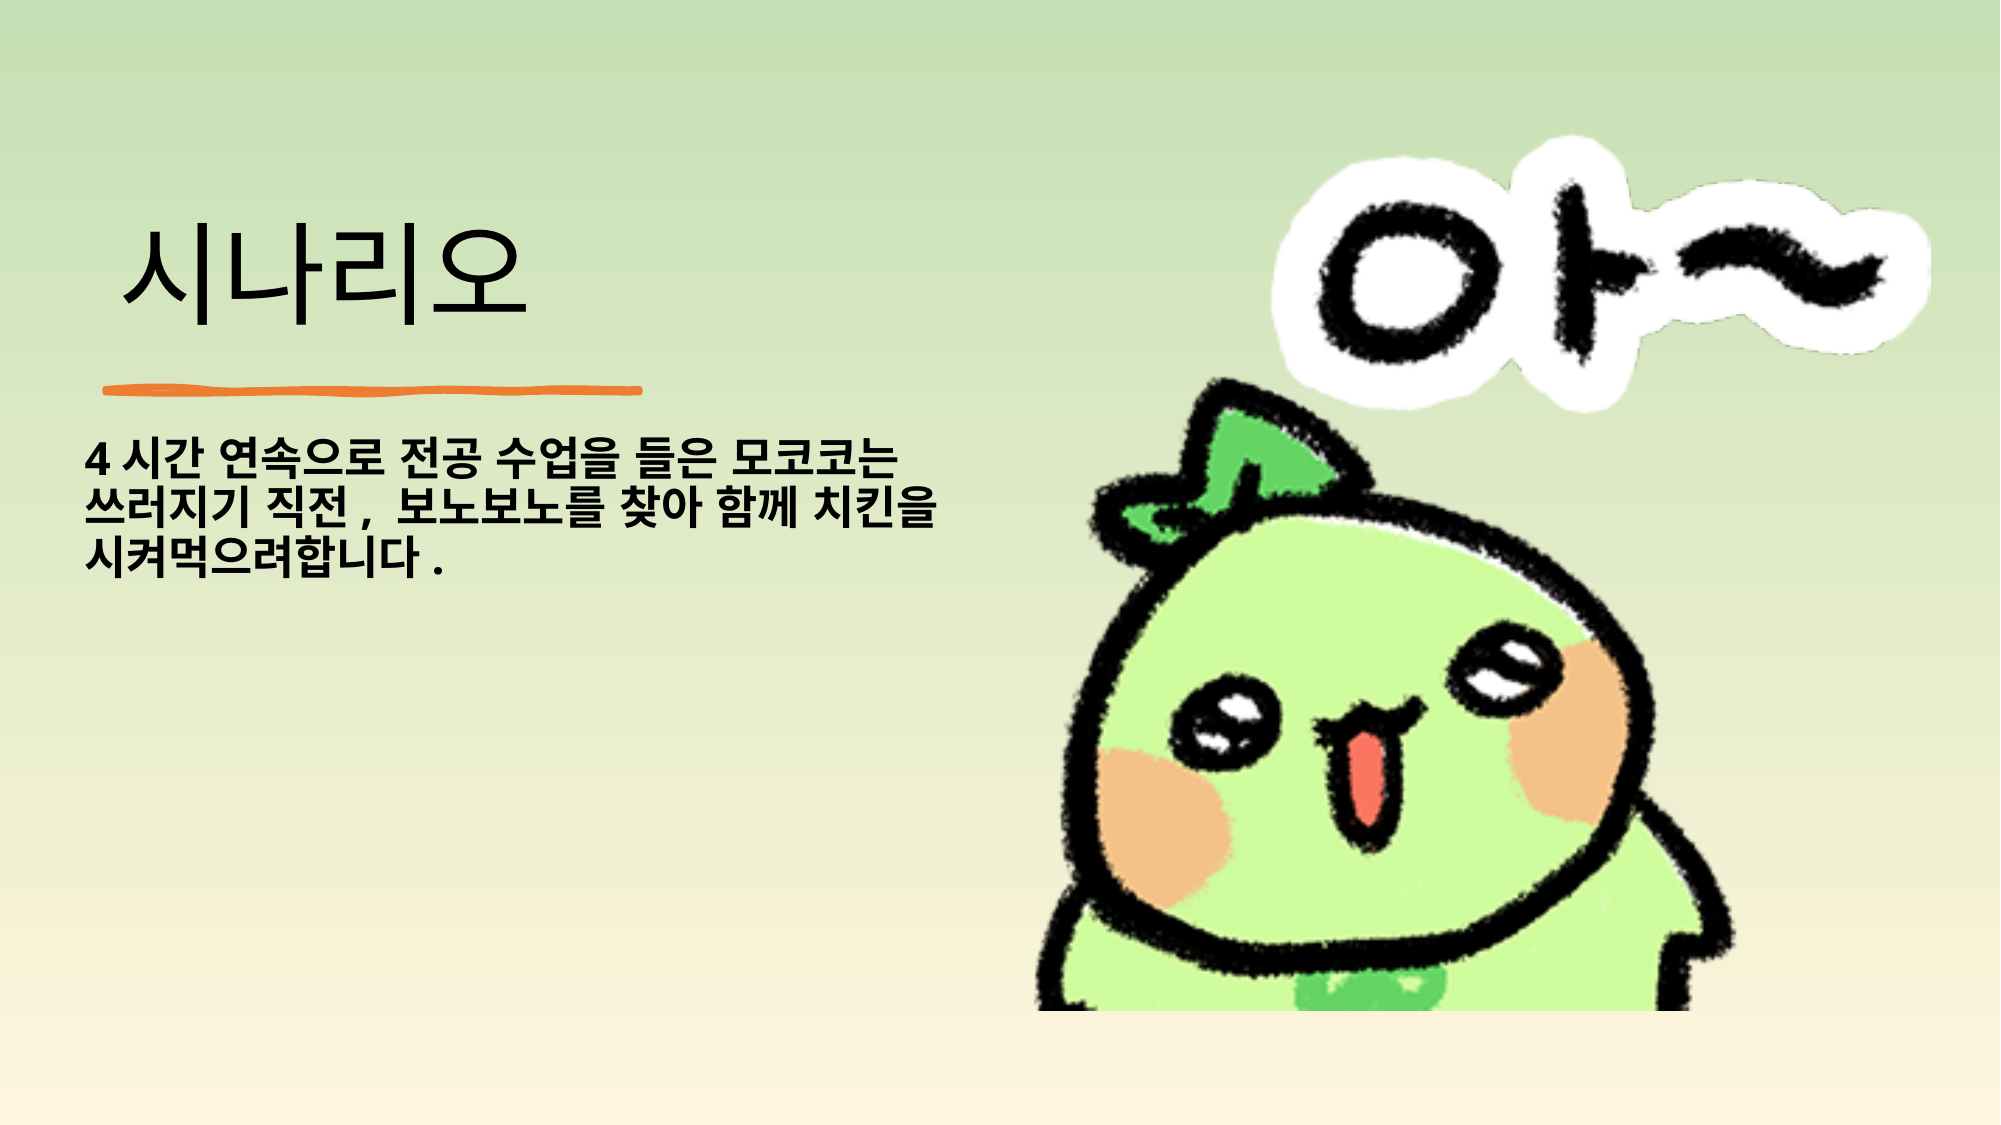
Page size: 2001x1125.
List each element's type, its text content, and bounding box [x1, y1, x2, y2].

list 4시간 연속으로 전공 수업을 들은 모코코는 쓰러지기 직전, 보노보노를 찾아 함께 치킨을 시켜먹으려합니다. [69, 428, 1034, 1011]
text_box [0, 0, 2000, 1125]
picture [1034, 114, 1931, 1011]
text_box [104, 385, 641, 396]
title 시나리오 [103, 104, 894, 348]
